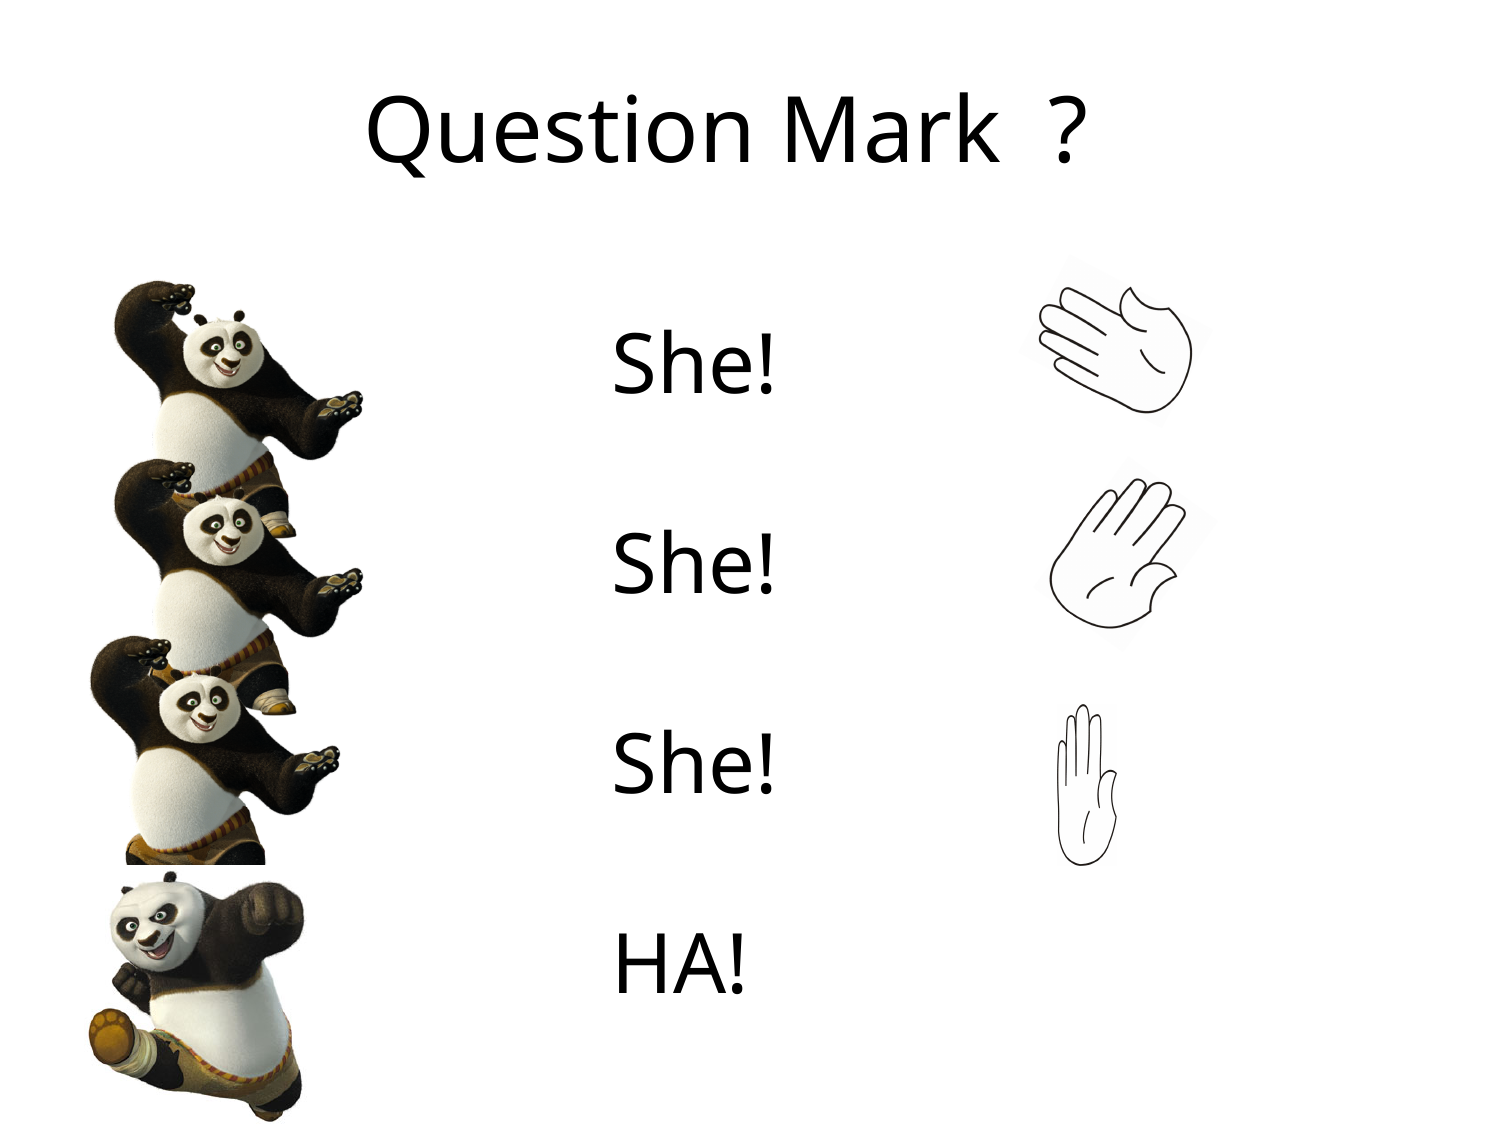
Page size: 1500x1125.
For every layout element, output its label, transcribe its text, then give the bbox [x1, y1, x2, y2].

picture [1056, 703, 1117, 866]
picture [1019, 255, 1212, 427]
text_box She! She! She! HA! [596, 302, 1388, 1025]
picture [1034, 457, 1217, 651]
title Question Mark ? [183, 42, 1270, 209]
picture [76, 278, 364, 1125]
